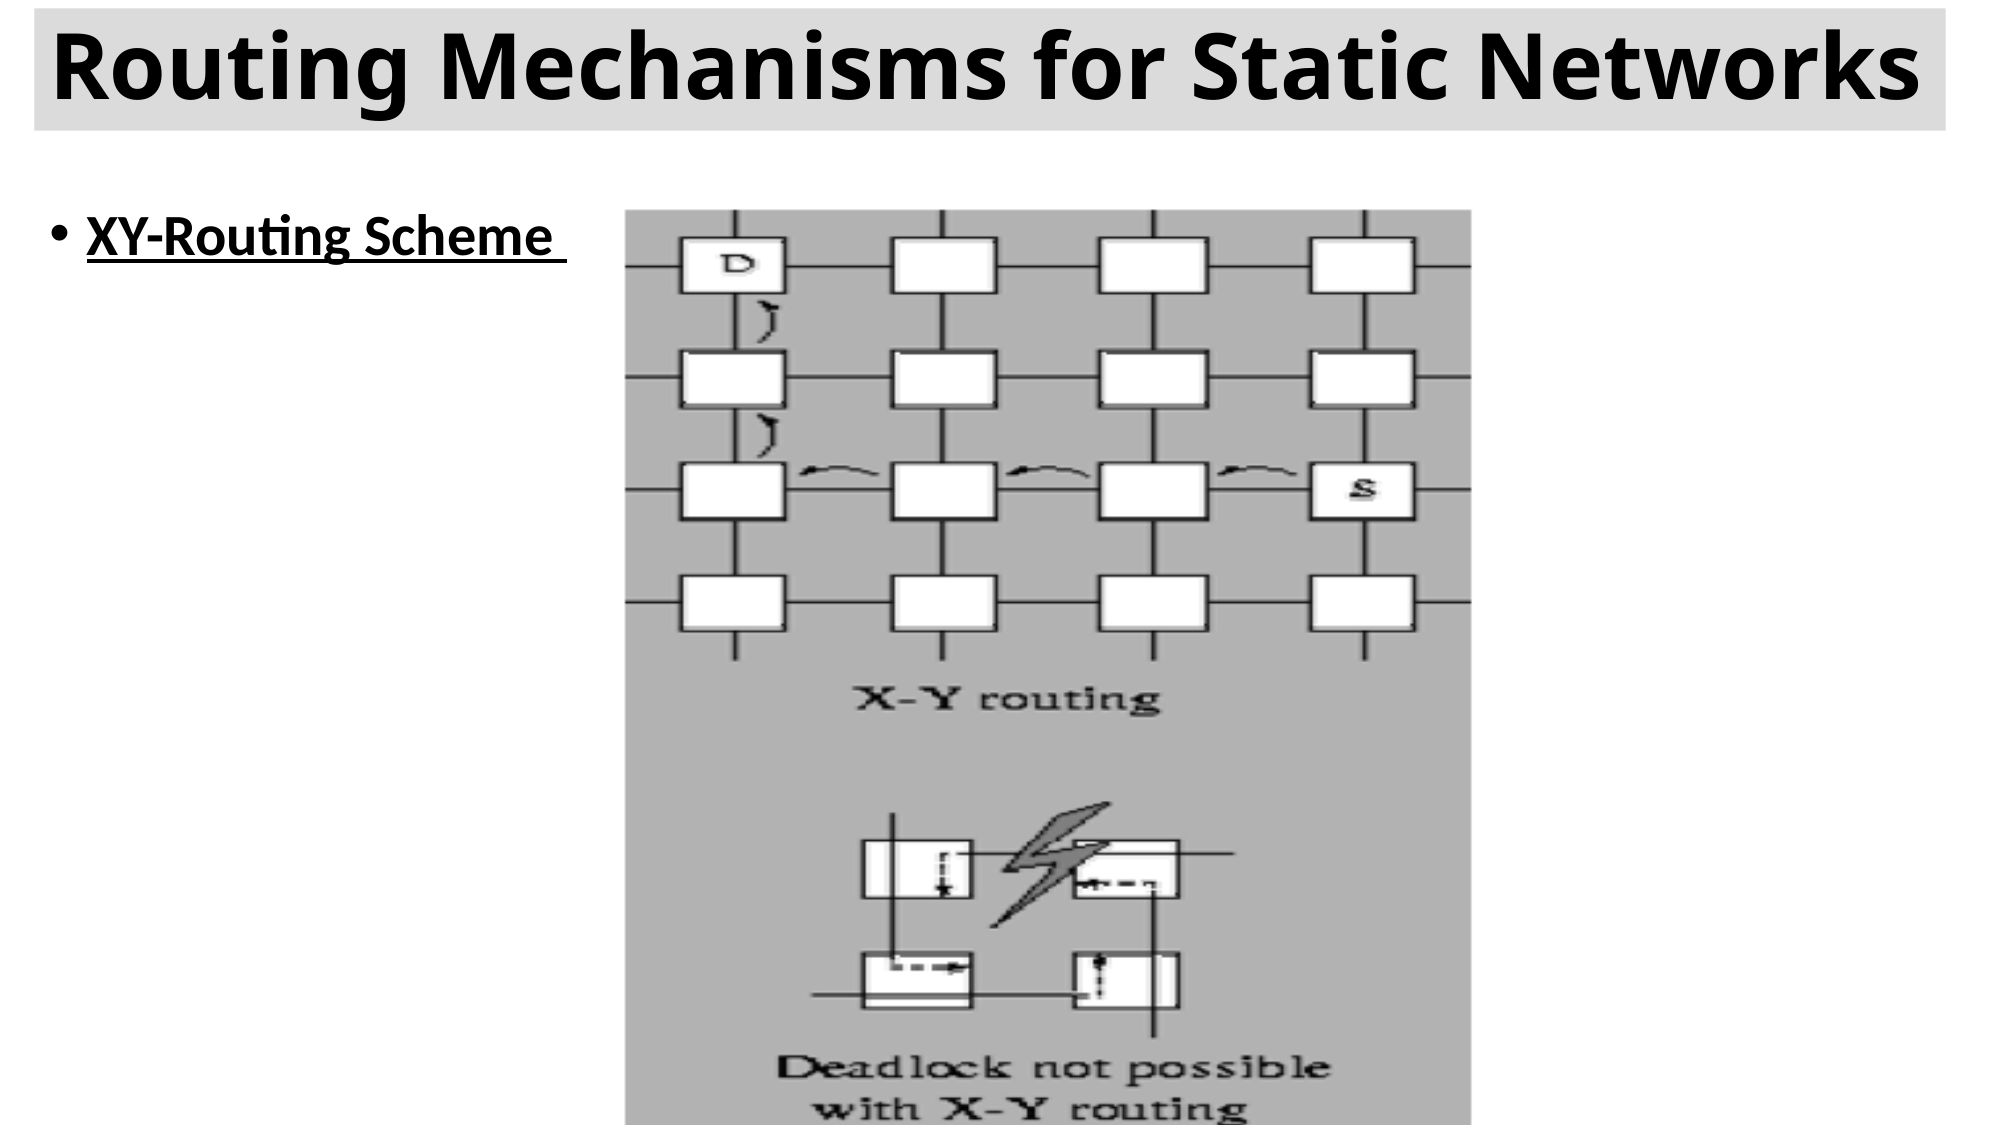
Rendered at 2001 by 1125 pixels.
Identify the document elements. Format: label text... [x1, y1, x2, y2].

list XY-Routing Scheme [34, 154, 1946, 1107]
picture [617, 206, 1480, 1125]
title Routing Mechanisms for Static Networks [34, 8, 1946, 131]
